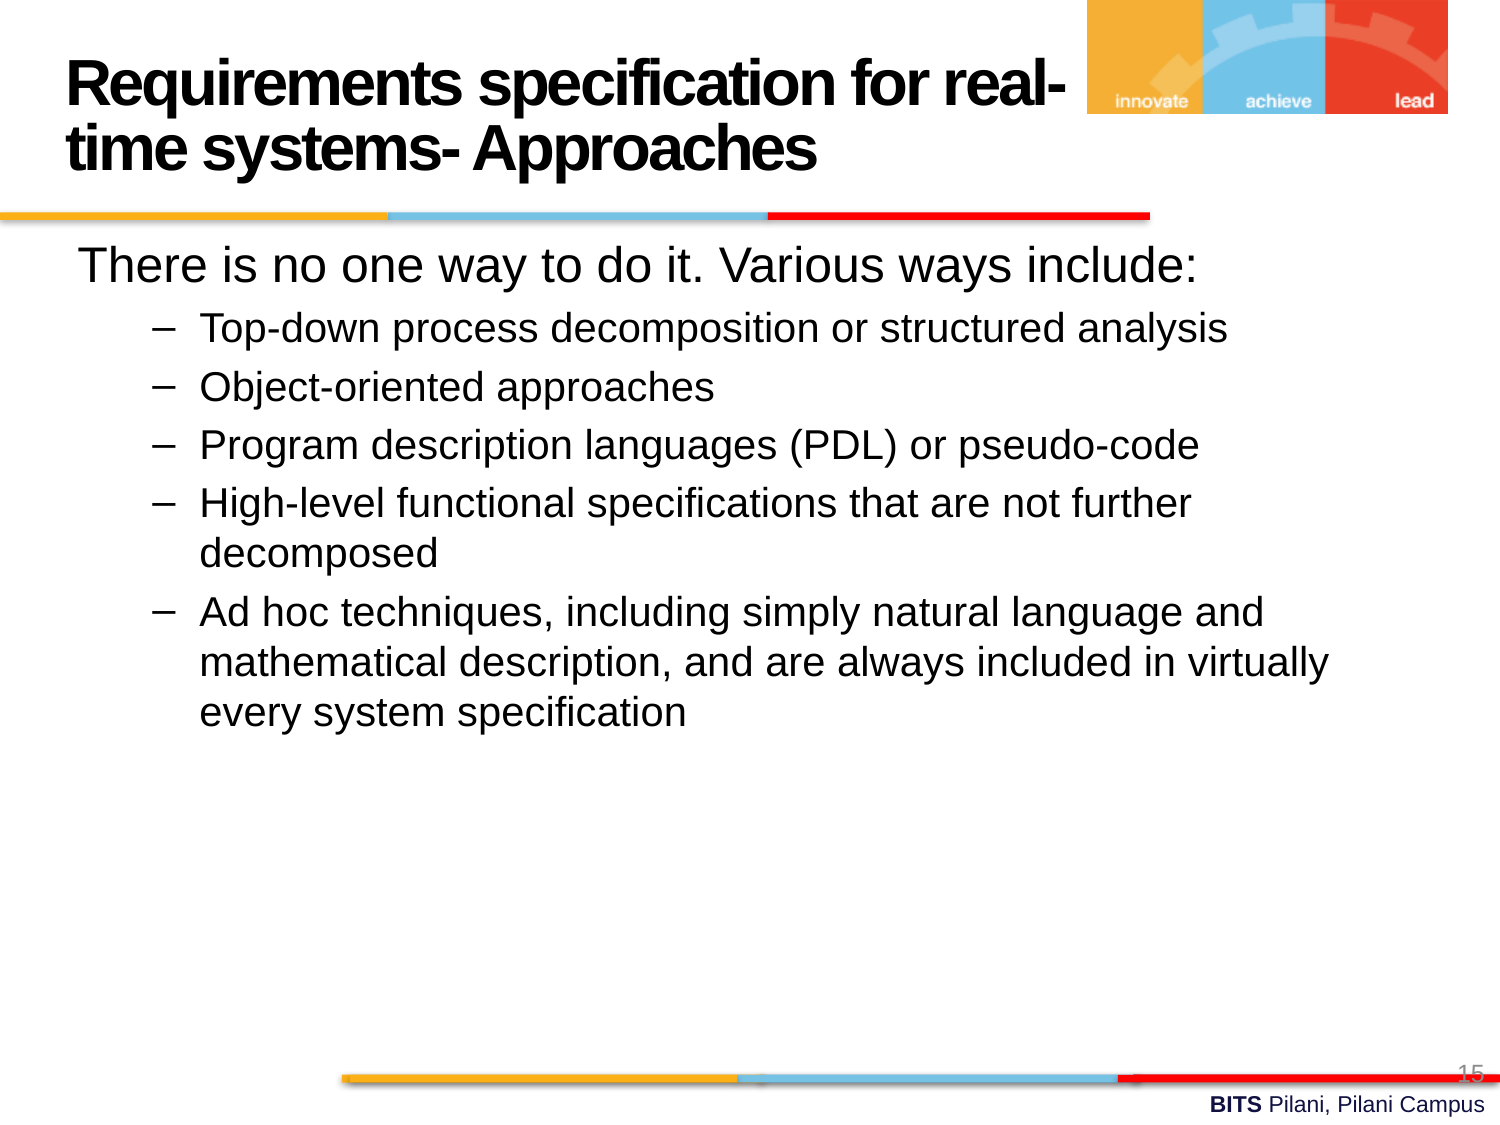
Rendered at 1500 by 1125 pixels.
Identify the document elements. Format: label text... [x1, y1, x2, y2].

picture [1087, 0, 1448, 114]
slide_number 15 [1149, 1042, 1500, 1103]
list Requirements specification for real-time systems- Approaches [49, 24, 1088, 213]
list There is no one way to do it. Various ways include: Top-down process decomposition or structured analysis Object-oriented approaches Program description languages (PDL) or pseudo-code High-level functional specifications that are not further decomposed Ad hoc techniques, including simply natural language and mathematical description, and are always included in virtually every system specification [62, 224, 1413, 1063]
